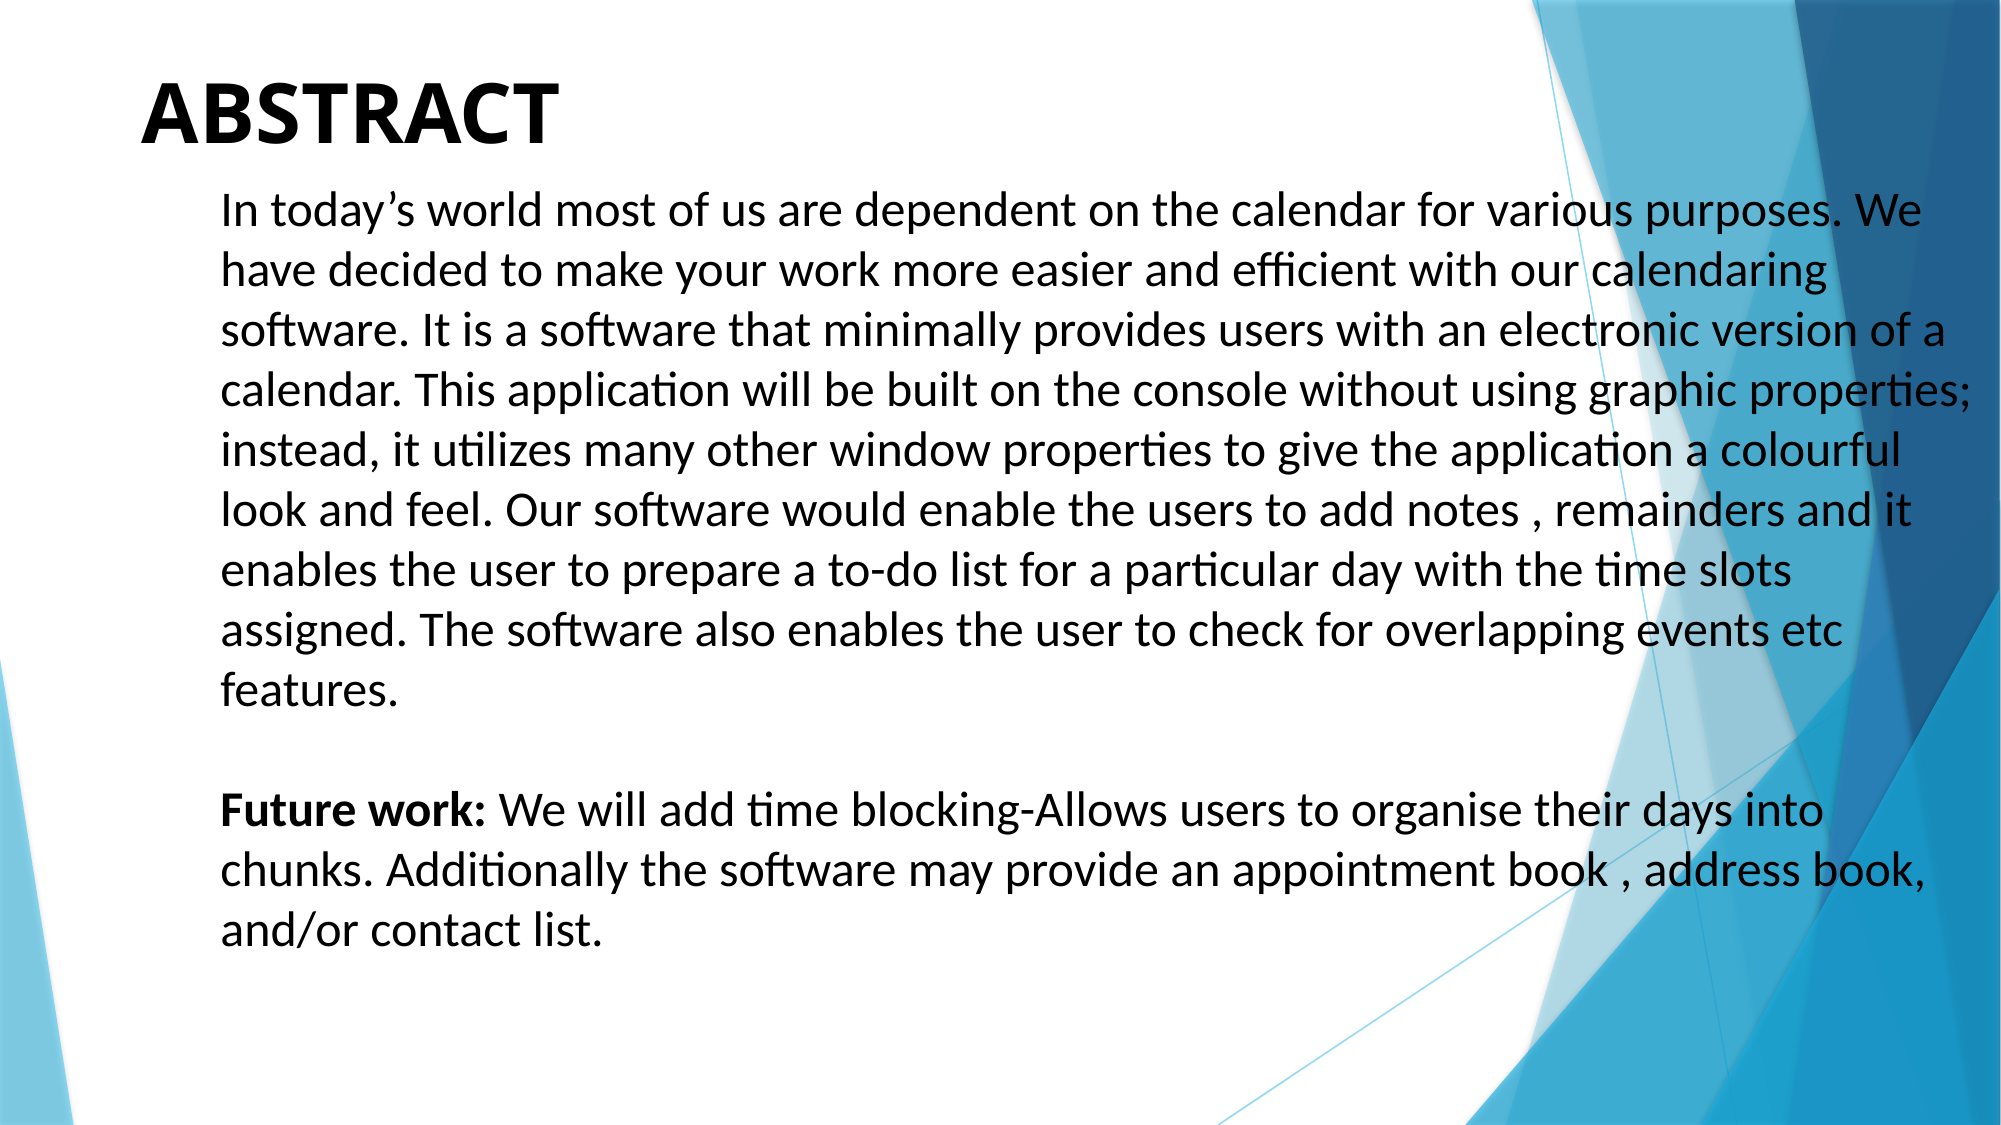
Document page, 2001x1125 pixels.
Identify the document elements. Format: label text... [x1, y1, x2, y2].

text_box In today’s world most of us are dependent on the calendar for various purposes. We have decided to make your work more easier and efficient with our calendaring software. It is a software that minimally provides users with an electronic version of a calendar. This application will be built on the console without using graphic properties; instead, it utilizes many other window properties to give the application a colourful look and feel. Our software would enable the users to add notes , remainders and it enables the user to prepare a to-do list for a particular day with the time slots assigned. The software also enables the user to check for overlapping events etc features. Future work: We will add time blocking-Allows users to organise their days into chunks. Additionally the software may provide an appointment book , address book, and/or contact list. [205, 169, 2000, 964]
text_box ABSTRACT [127, 53, 1873, 168]
